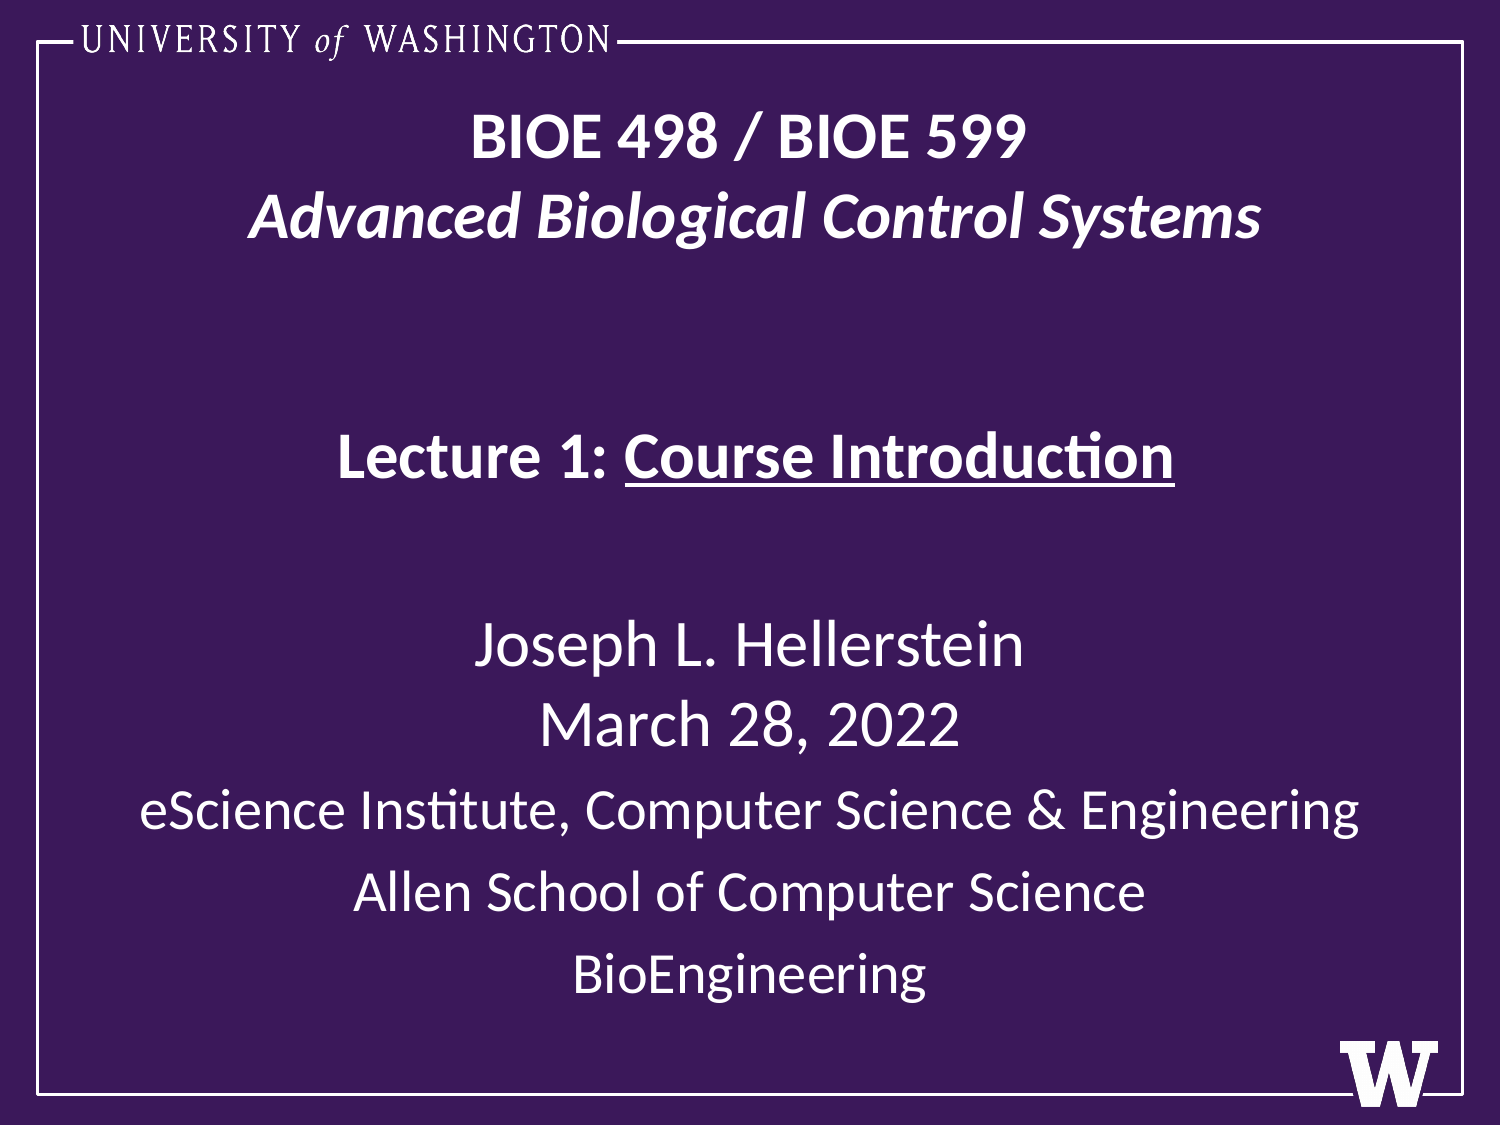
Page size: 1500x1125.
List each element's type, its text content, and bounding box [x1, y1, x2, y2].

picture [1340, 1041, 1438, 1107]
subtitle Joseph L. Hellerstein March 28, 2022 eScience Institute, Computer Science & Engineering Allen School of Computer Science BioEngineering [62, 592, 1438, 960]
title BIOE 498 / BIOE 599 Advanced Biological Control Systems Lecture 1: Course Introduction [62, 84, 1450, 326]
picture [81, 24, 609, 61]
